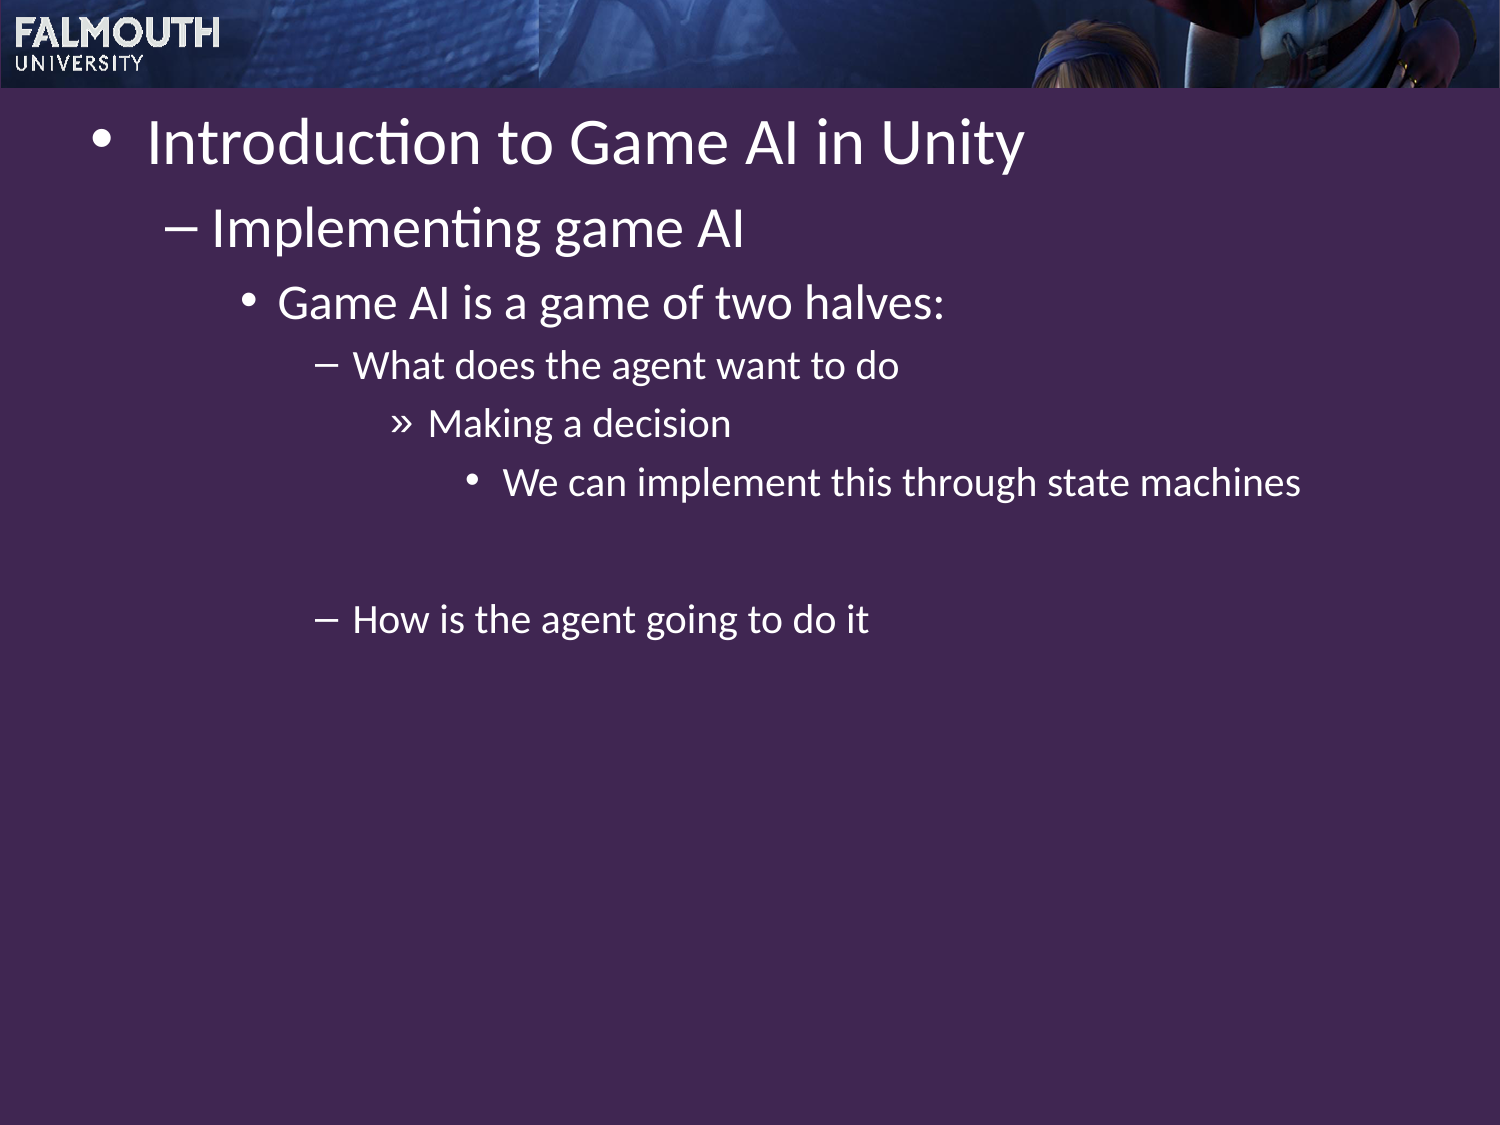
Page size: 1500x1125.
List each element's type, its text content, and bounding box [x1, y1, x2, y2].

picture [0, 0, 1500, 90]
list Introduction to Game AI in Unity Implementing game AI Game AI is a game of two halves: What does the agent want to do Making a decision We can implement this through state machines How is the agent going to do it [75, 90, 1425, 1125]
